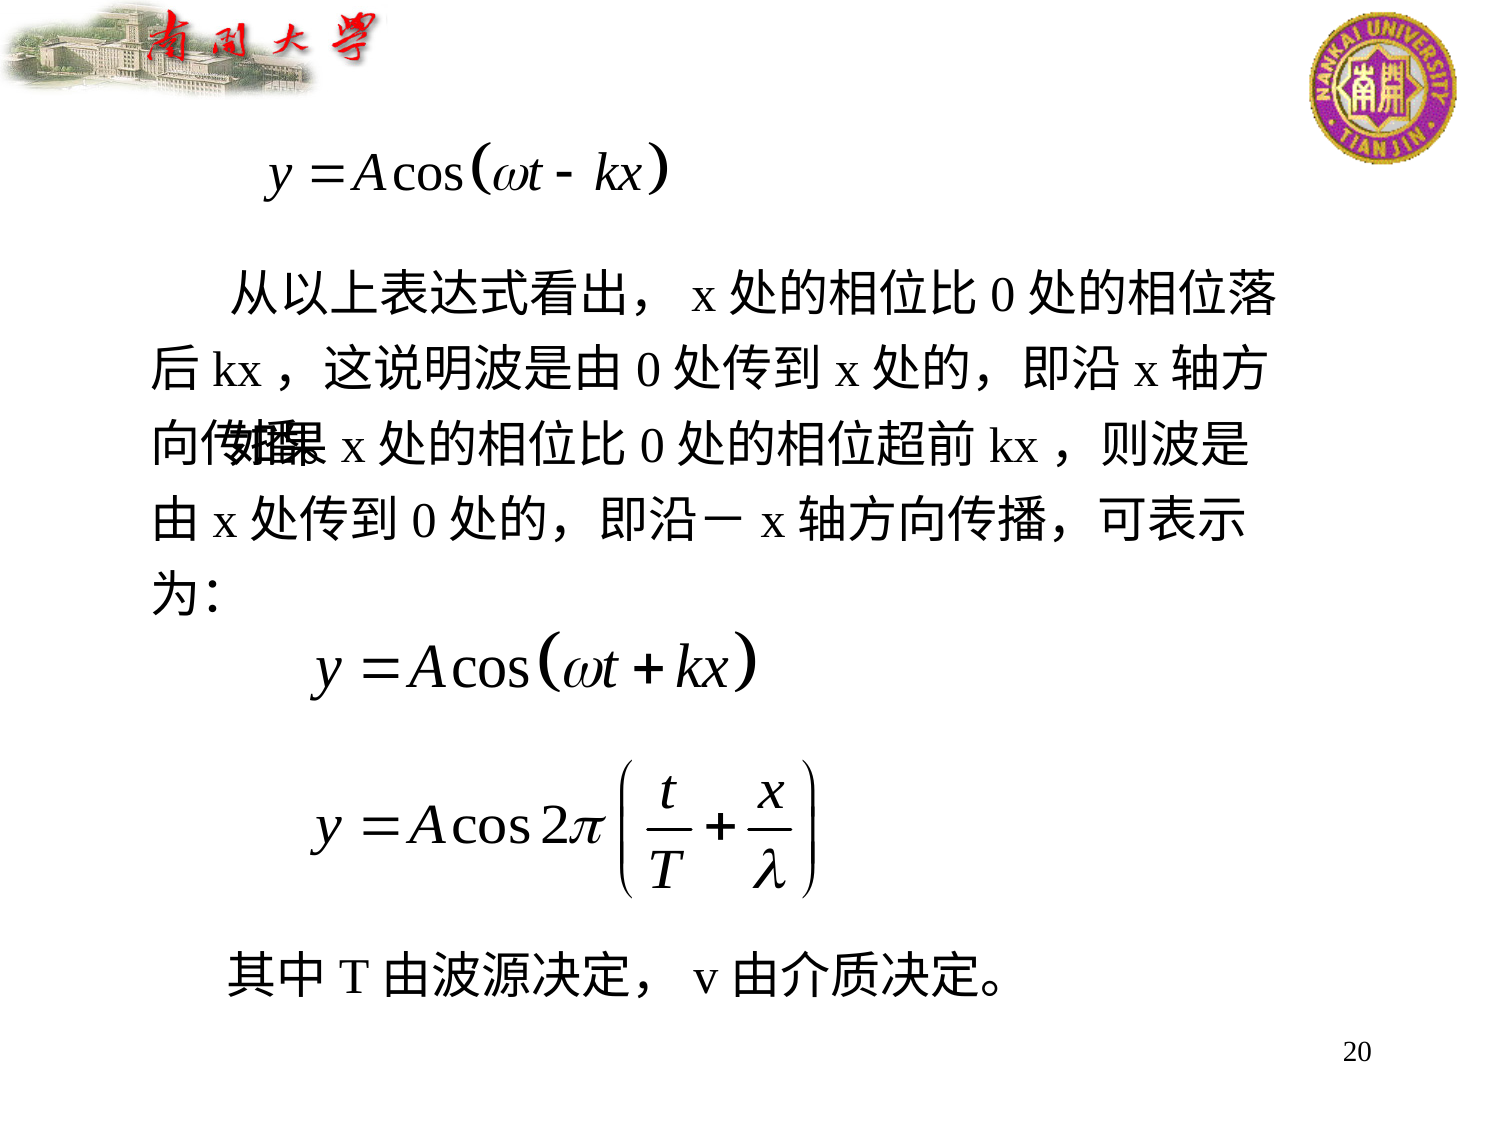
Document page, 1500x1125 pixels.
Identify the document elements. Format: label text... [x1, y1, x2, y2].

picture [0, 0, 388, 100]
slide_number 20 [1074, 1024, 1388, 1101]
text_box 从以上表达式看出，x处的相位比0处的相位落后kx，这说明波是由0处传到x处的，即沿x轴方向传播。 [135, 238, 1300, 479]
picture [299, 749, 833, 911]
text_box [254, 131, 674, 223]
picture [299, 618, 763, 724]
picture [1262, 0, 1500, 178]
text_box 如果x处的相位比0处的相位超前kx，则波是由x处传到0处的，即沿－x轴方向传播，可表示为： [135, 479, 1300, 691]
text_box 其中T由波源决定，v由介质决定。 [211, 935, 1075, 1011]
